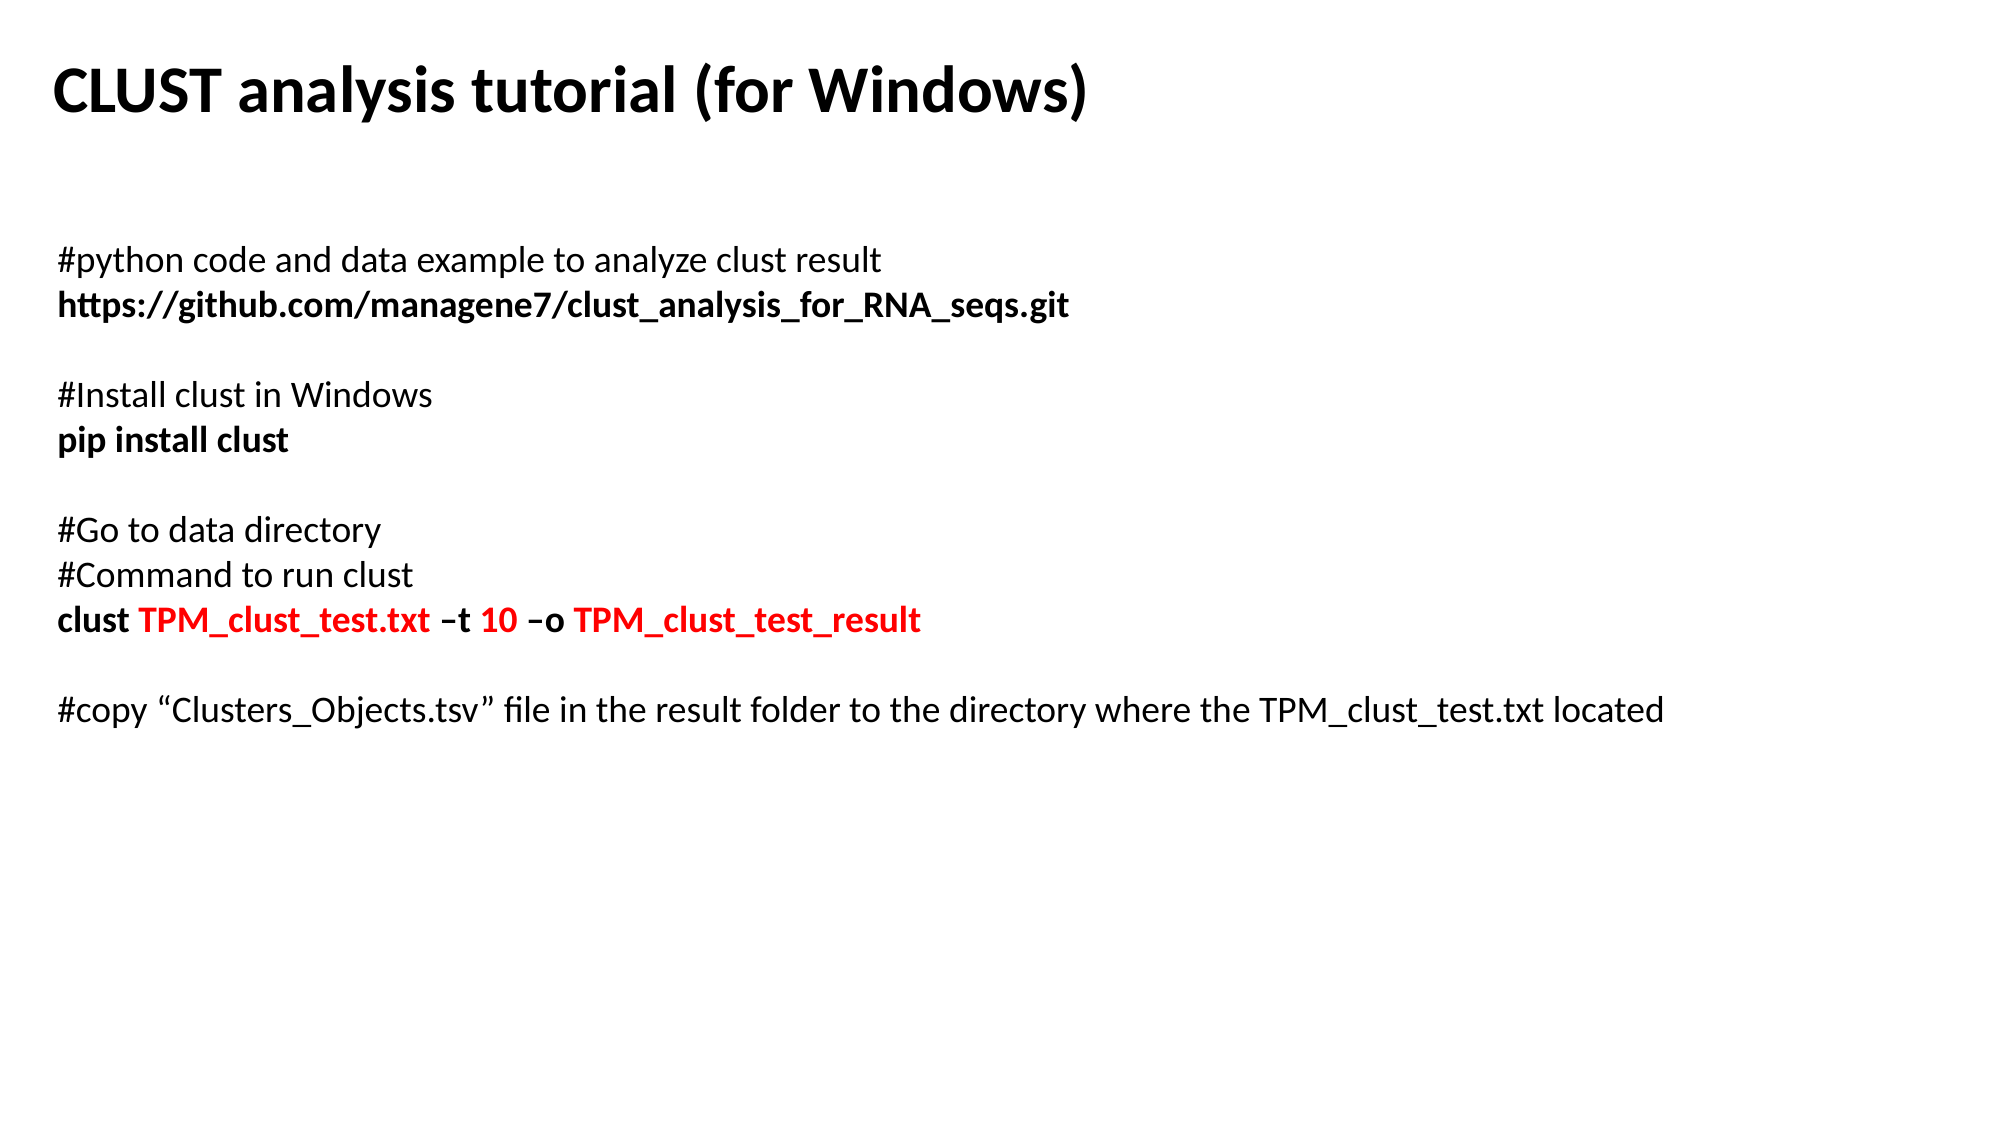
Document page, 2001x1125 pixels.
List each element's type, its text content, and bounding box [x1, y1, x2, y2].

text_box #python code and data example to analyze clust result https://github.com/managene7/clust_analysis_for_RNA_seqs.git #Install clust in Windows pip install clust #Go to data directory #Command to run clust clust TPM_clust_test.txt –t 10 –o TPM_clust_test_result #copy “Clusters_Objects.tsv” file in the result folder to the directory where the TPM_clust_test.txt located [42, 228, 1682, 738]
text_box CLUST analysis tutorial (for Windows) [38, 38, 1106, 134]
